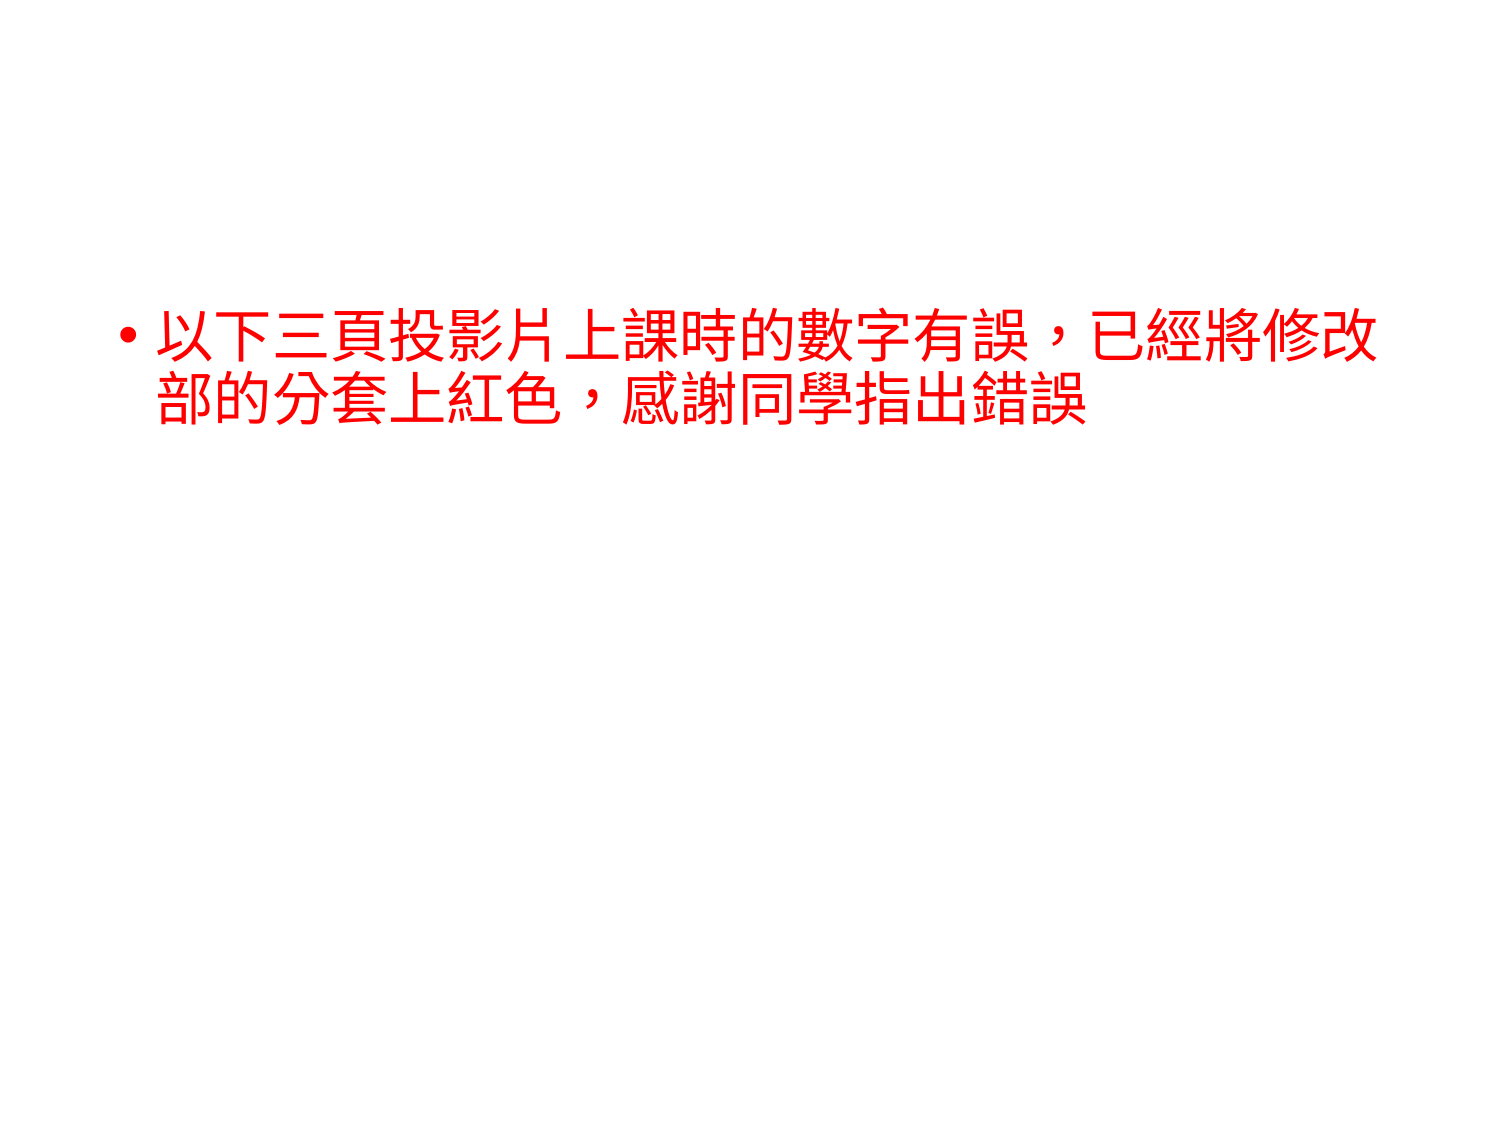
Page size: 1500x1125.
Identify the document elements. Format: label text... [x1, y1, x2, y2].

list 以下三頁投影片上課時的數字有誤，已經將修改部的分套上紅色，感謝同學指出錯誤 [103, 299, 1397, 1014]
